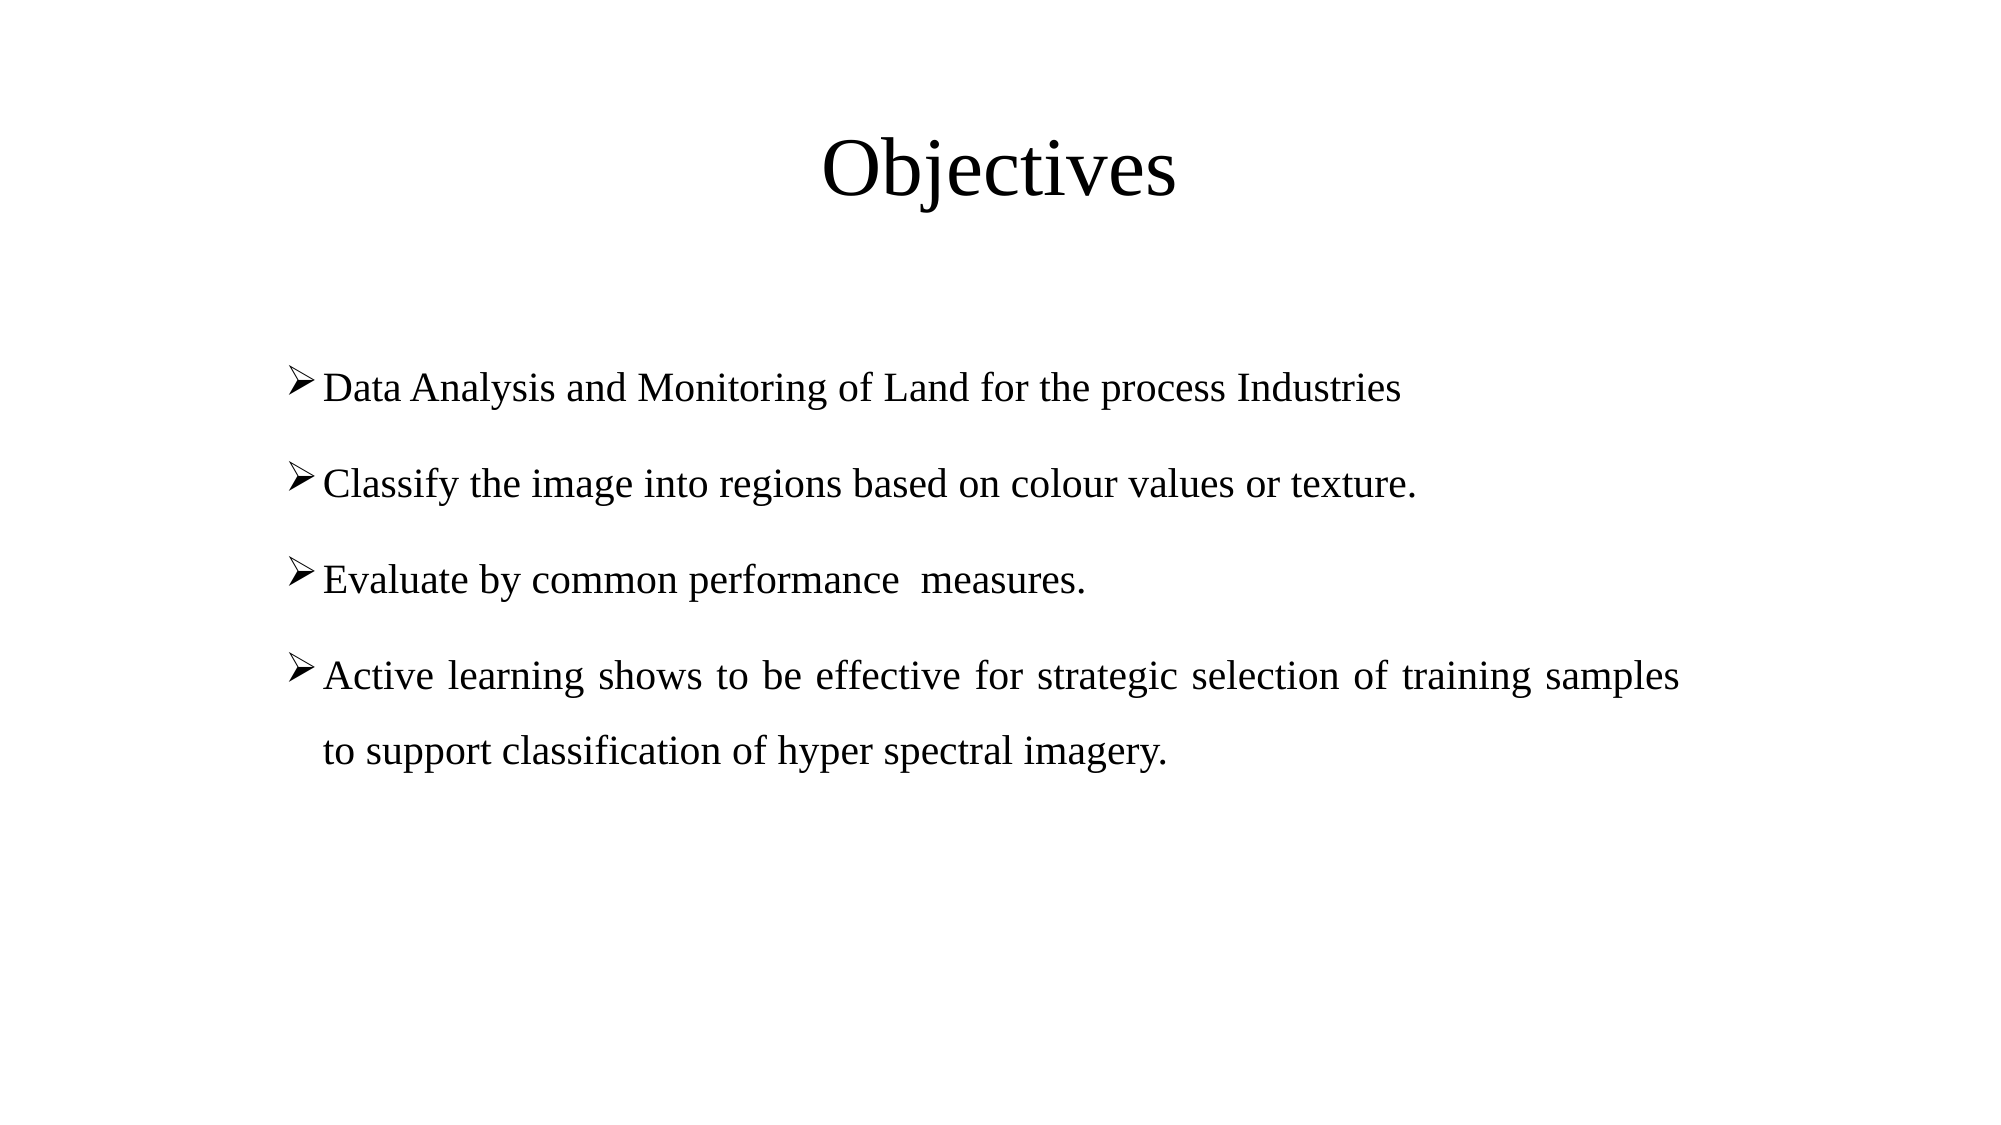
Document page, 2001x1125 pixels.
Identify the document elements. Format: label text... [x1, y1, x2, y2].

list Data Analysis and Monitoring of Land for the process Industries Classify the image into regions based on colour values or texture. Evaluate by common performance measures. Active learning shows to be effective for strategic selection of training samples to support classification of hyper spectral imagery. [270, 327, 1697, 856]
title Objectives [137, 59, 1863, 278]
